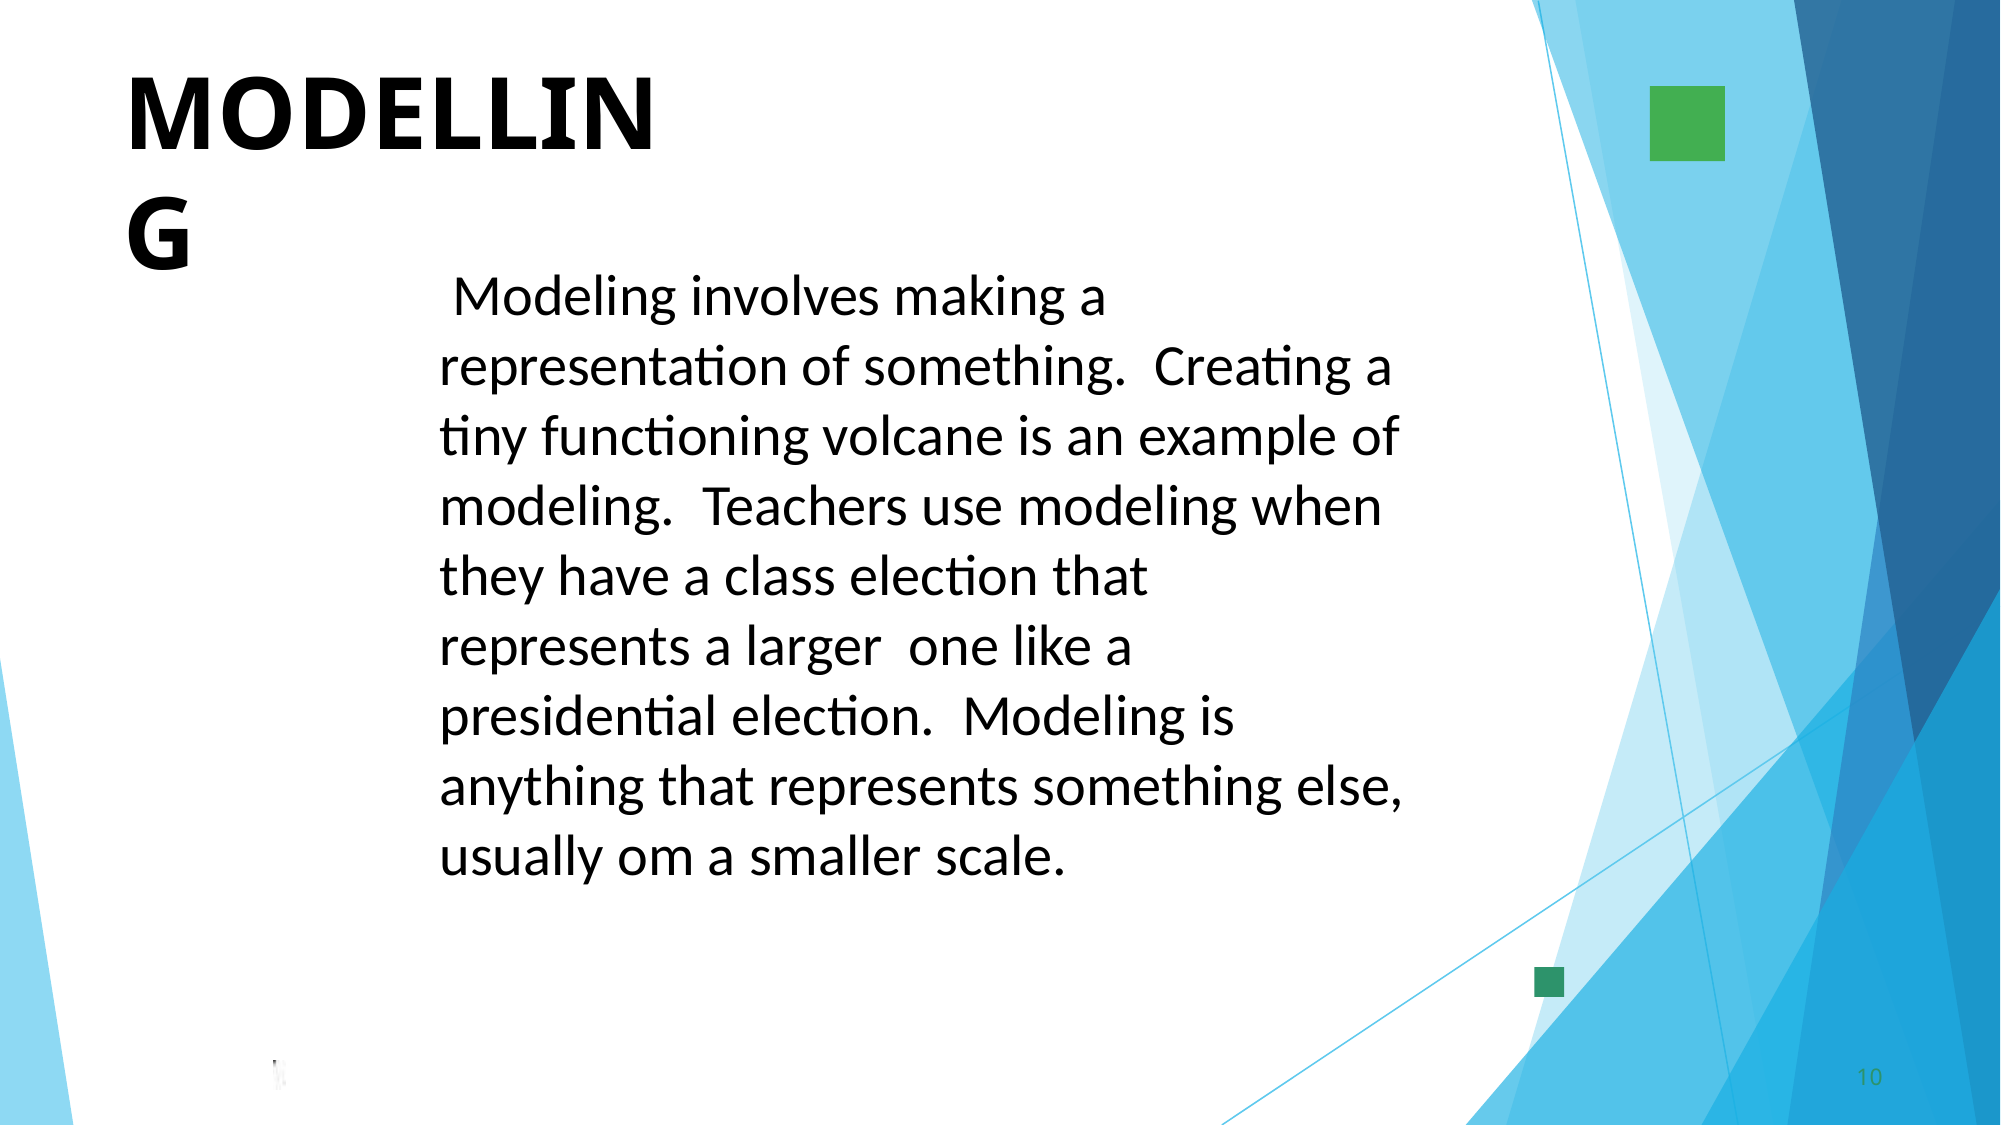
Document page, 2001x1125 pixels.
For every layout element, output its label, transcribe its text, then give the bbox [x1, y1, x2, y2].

text_box [1649, 86, 1725, 162]
text_box [1534, 967, 1565, 997]
text_box [1849, 1061, 1888, 1095]
text_box Modeling involves making a representation of something. Creating a tiny functioning volcane is an example of modeling. Teachers use modeling when they have a class election that represents a larger one like a presidential election. Modeling is anything that represents something else, usually om a smaller scale. [425, 249, 1425, 895]
picture [273, 1060, 287, 1091]
text_box MODELLING [121, 47, 664, 290]
